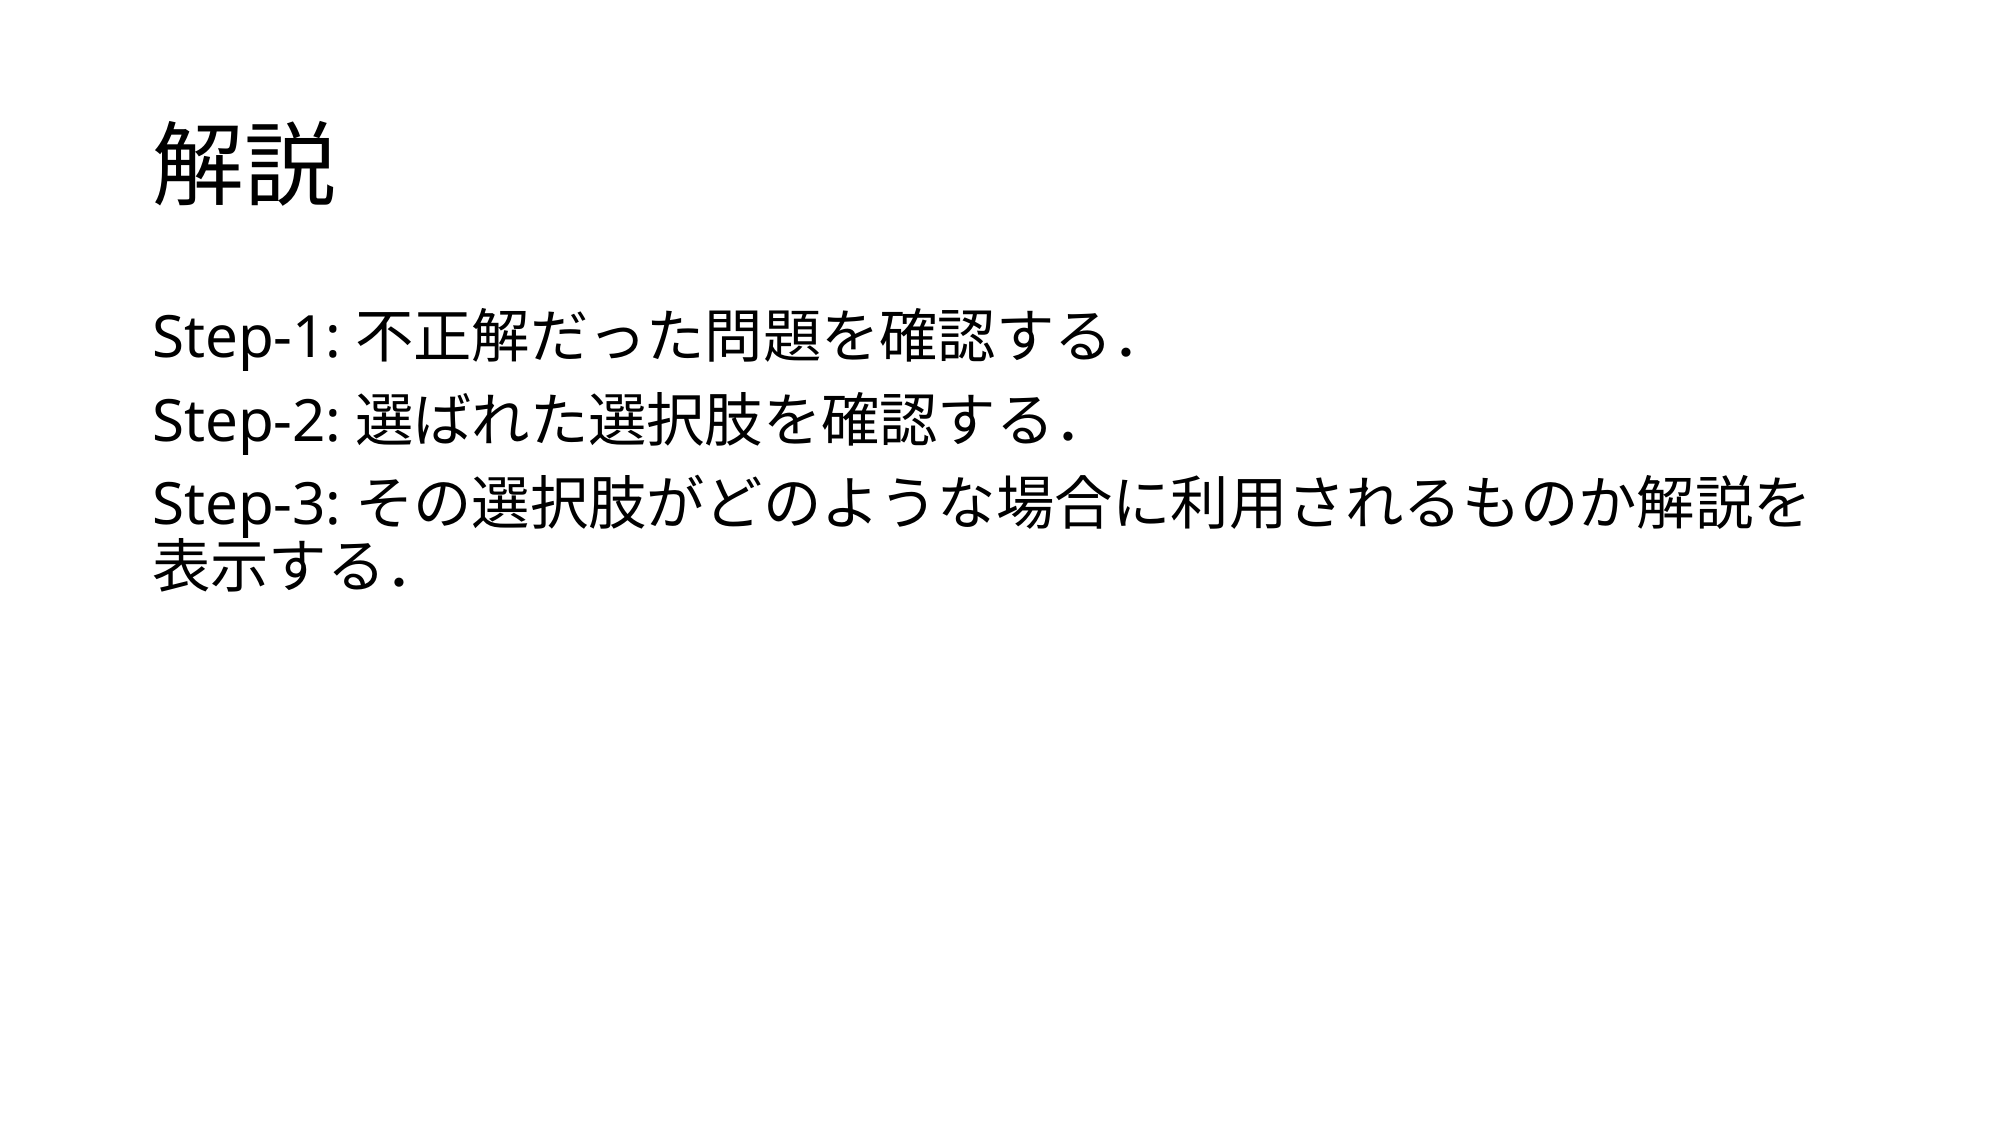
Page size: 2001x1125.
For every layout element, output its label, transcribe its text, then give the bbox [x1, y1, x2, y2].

list Step-1:不正解だった問題を確認する． Step-2:選ばれた選択肢を確認する． Step-3:その選択肢がどのような場合に利用されるものか解説を表示する． [137, 299, 1863, 1014]
title 解説 [137, 59, 1863, 278]
